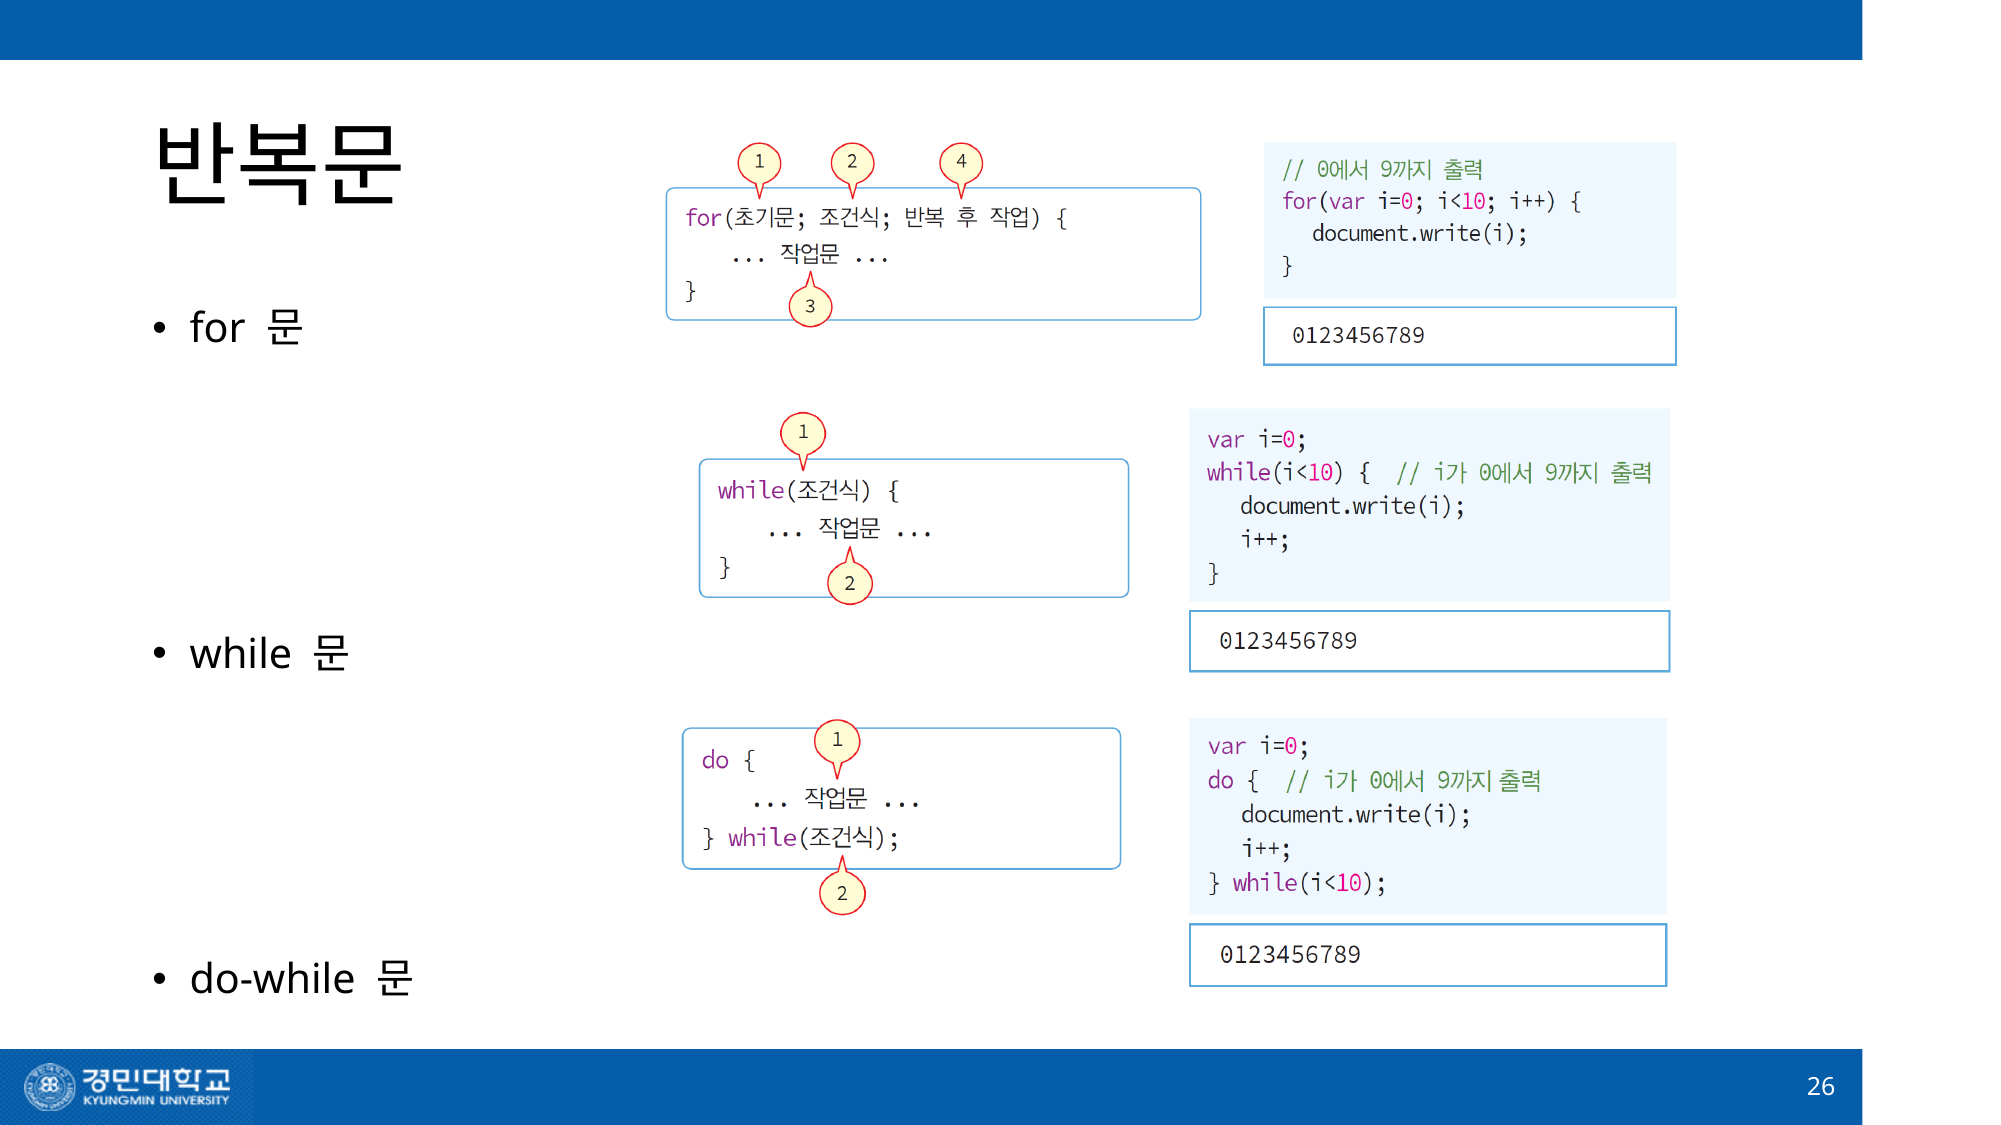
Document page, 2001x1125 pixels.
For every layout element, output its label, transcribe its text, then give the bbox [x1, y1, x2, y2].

picture [668, 708, 1676, 994]
picture [650, 136, 1680, 375]
picture [0, 1049, 253, 1125]
list for 문 while 문 do-while 문 [137, 299, 1863, 1014]
slide_number 26 [1758, 1057, 1851, 1117]
picture [678, 402, 1677, 681]
title 반복문 [137, 59, 1863, 278]
